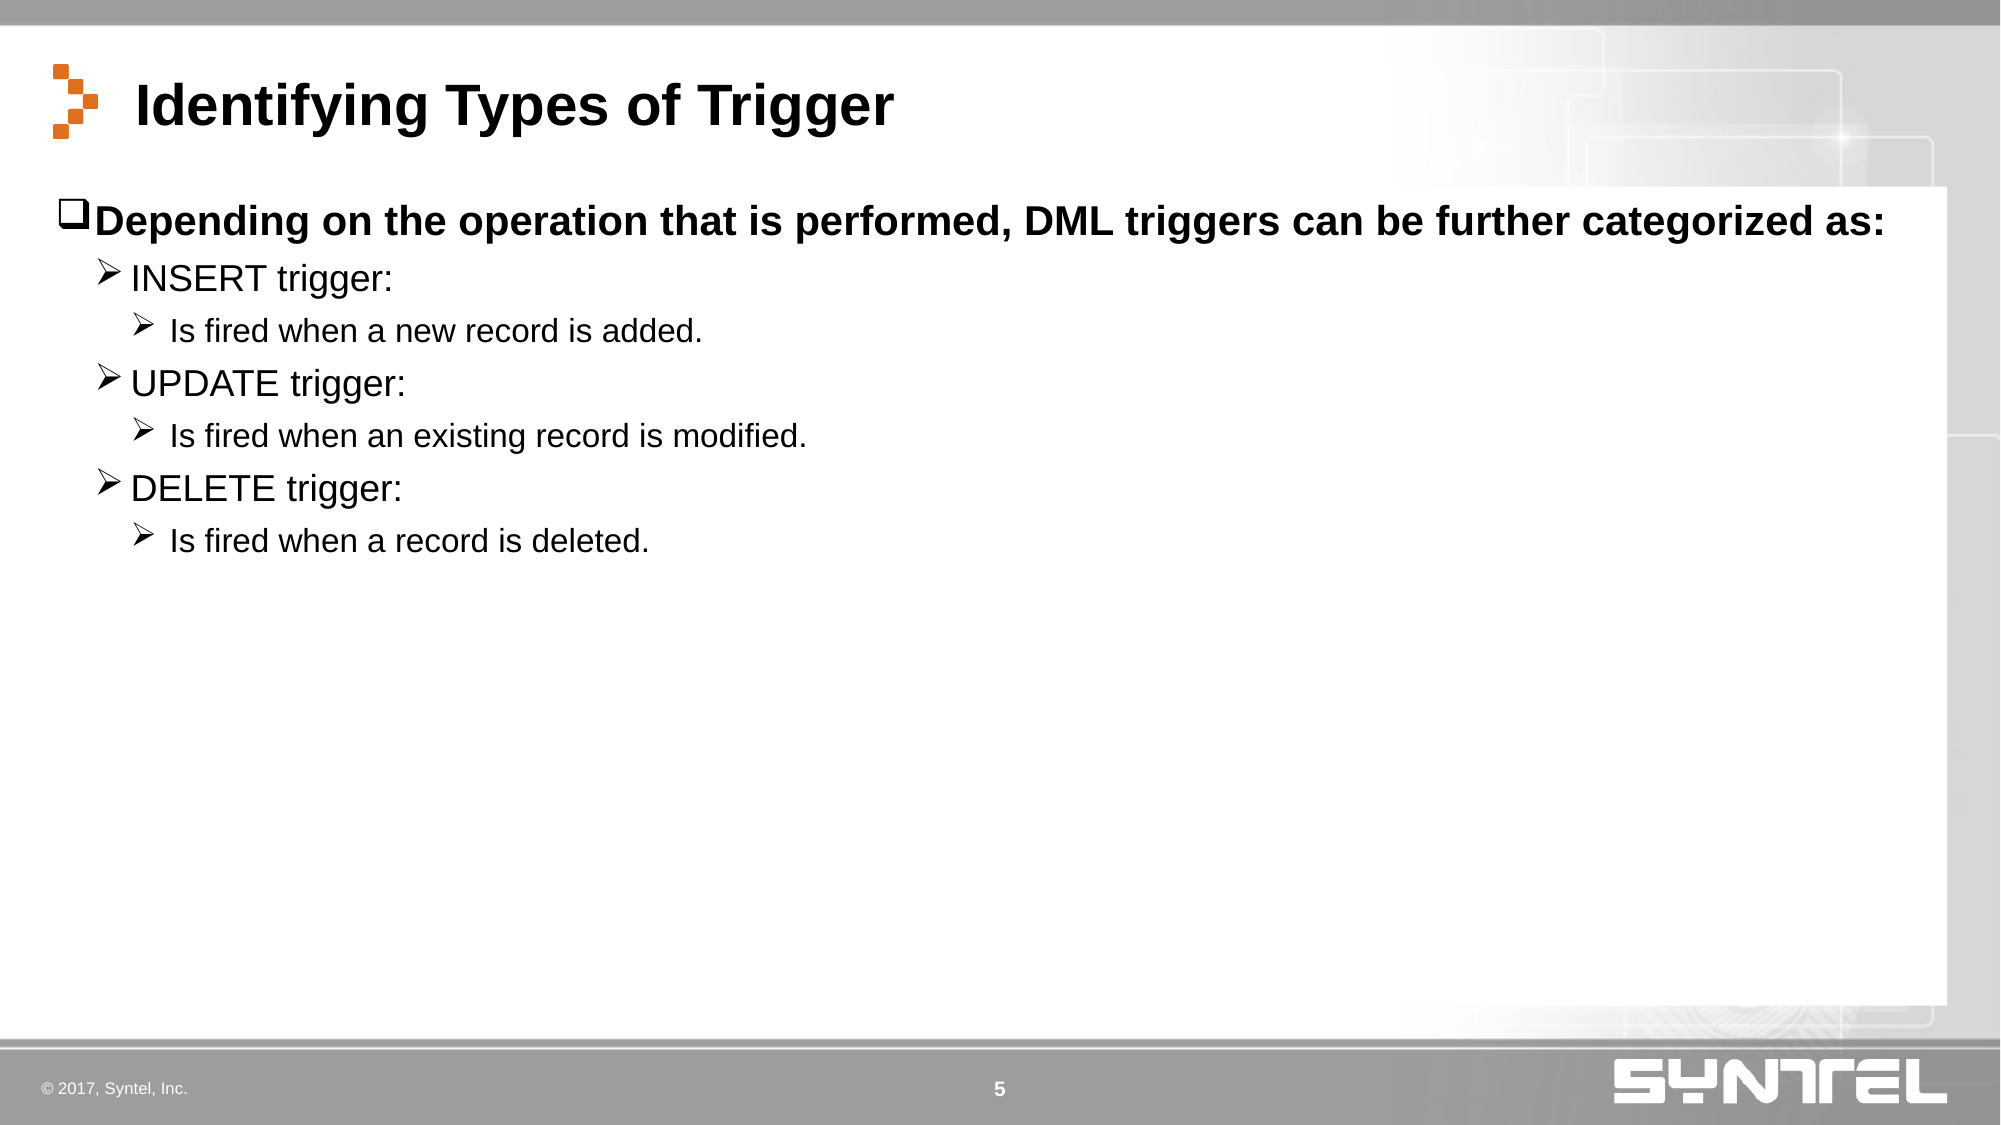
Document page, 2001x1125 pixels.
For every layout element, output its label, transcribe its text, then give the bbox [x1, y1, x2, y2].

title Identifying Types of Trigger [120, 43, 1949, 160]
picture [0, 0, 2001, 1125]
list Depending on the operation that is performed, DML triggers can be further categorized as: INSERT trigger: Is fired when a new record is added. UPDATE trigger: Is fired when an existing record is modified. DELETE trigger: Is fired when a record is deleted. [40, 186, 1948, 1006]
